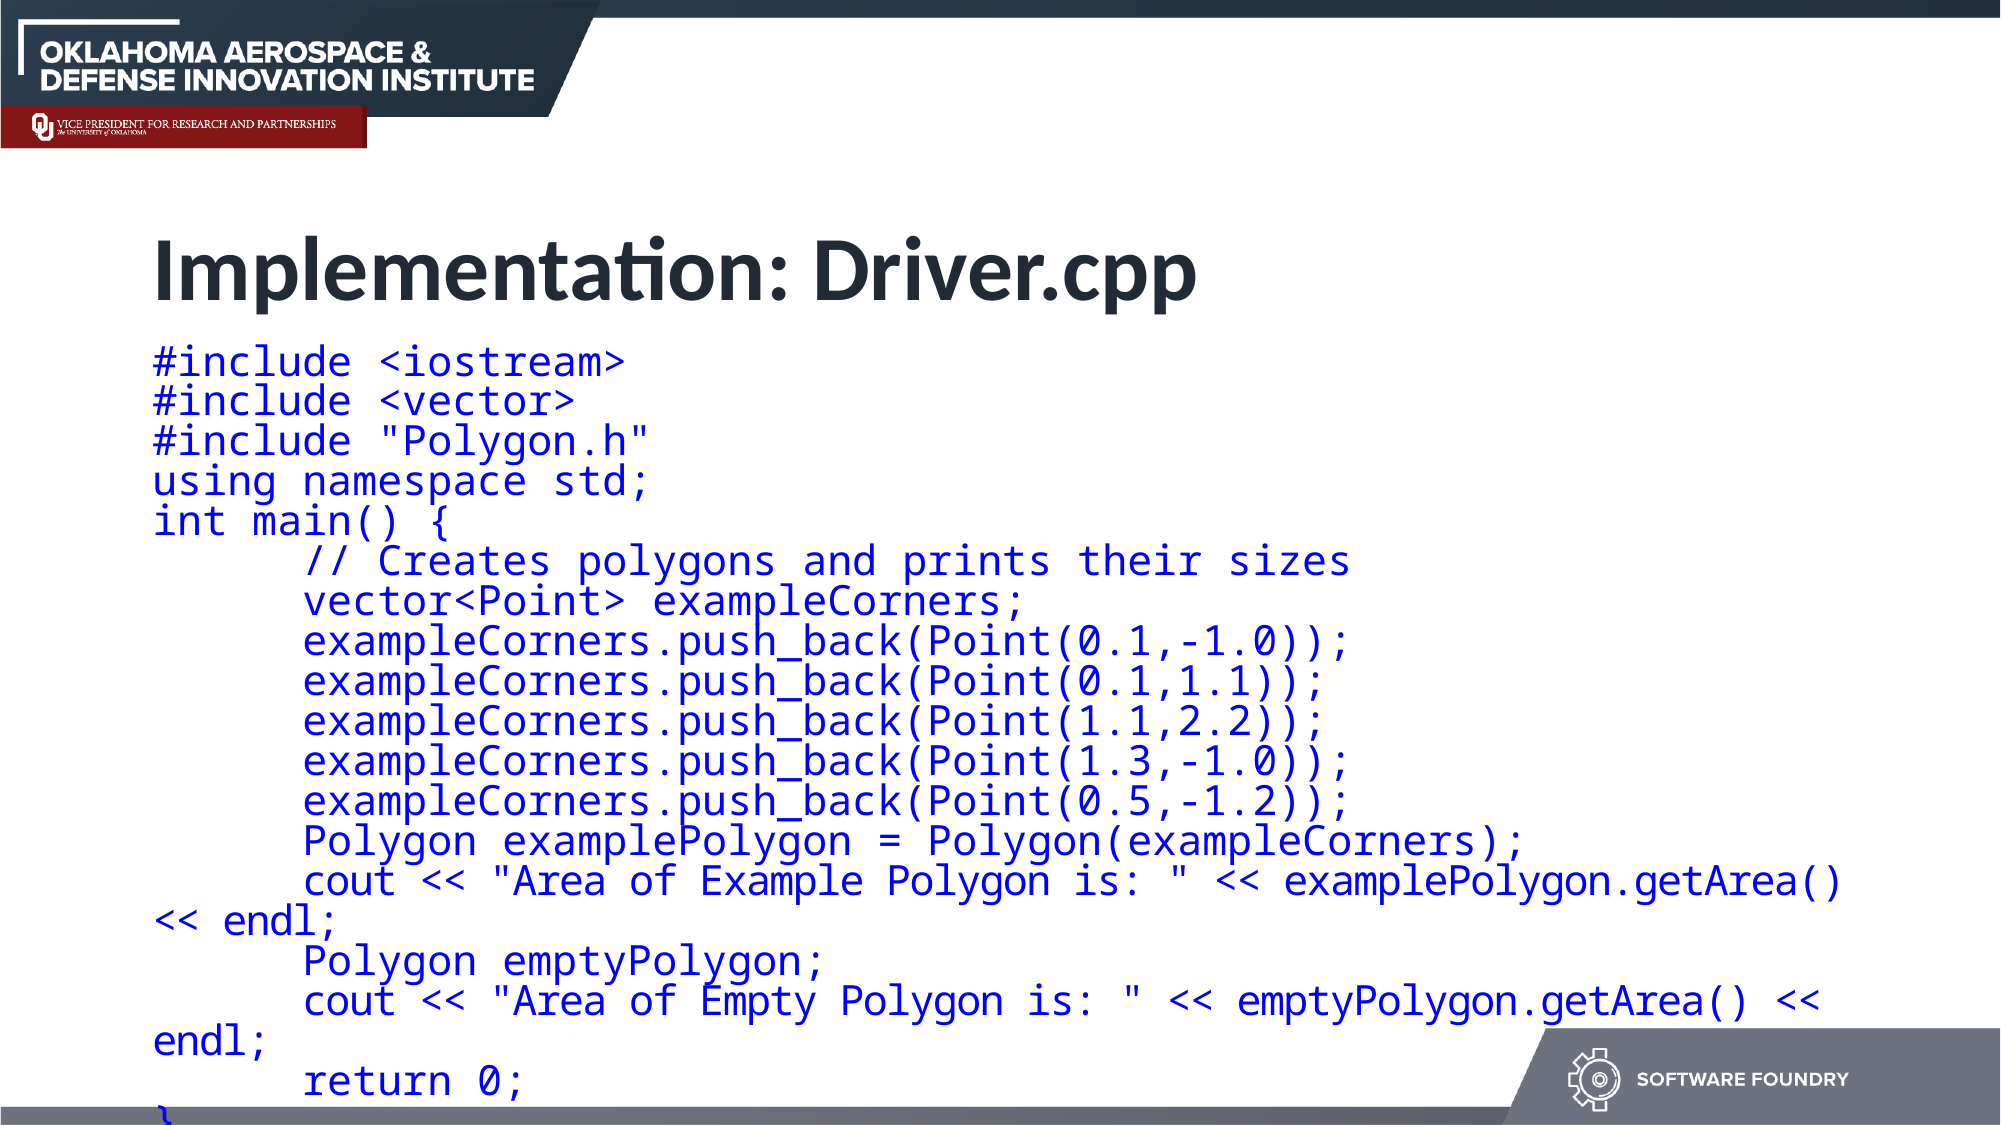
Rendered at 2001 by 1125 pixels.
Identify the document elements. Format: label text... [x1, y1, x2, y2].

picture [0, 0, 2001, 1125]
list #include <iostream> #include <vector> #include "Polygon.h" using namespace std; int main() { // Creates polygons and prints their sizes vector<Point> exampleCorners; exampleCorners.push_back(Point(0.1,-1.0)); exampleCorners.push_back(Point(0.1,1.1)); exampleCorners.push_back(Point(1.1,2.2)); exampleCorners.push_back(Point(1.3,-1.0)); exampleCorners.push_back(Point(0.5,-1.2)); Polygon examplePolygon = Polygon(exampleCorners); cout << "Area of Example Polygon is: " << examplePolygon.getArea() << endl; Polygon emptyPolygon; cout << "Area of Empty Polygon is: " << emptyPolygon.getArea() << endl; return 0; } [137, 336, 1863, 1051]
title Implementation: Driver.cpp [137, 213, 1863, 315]
